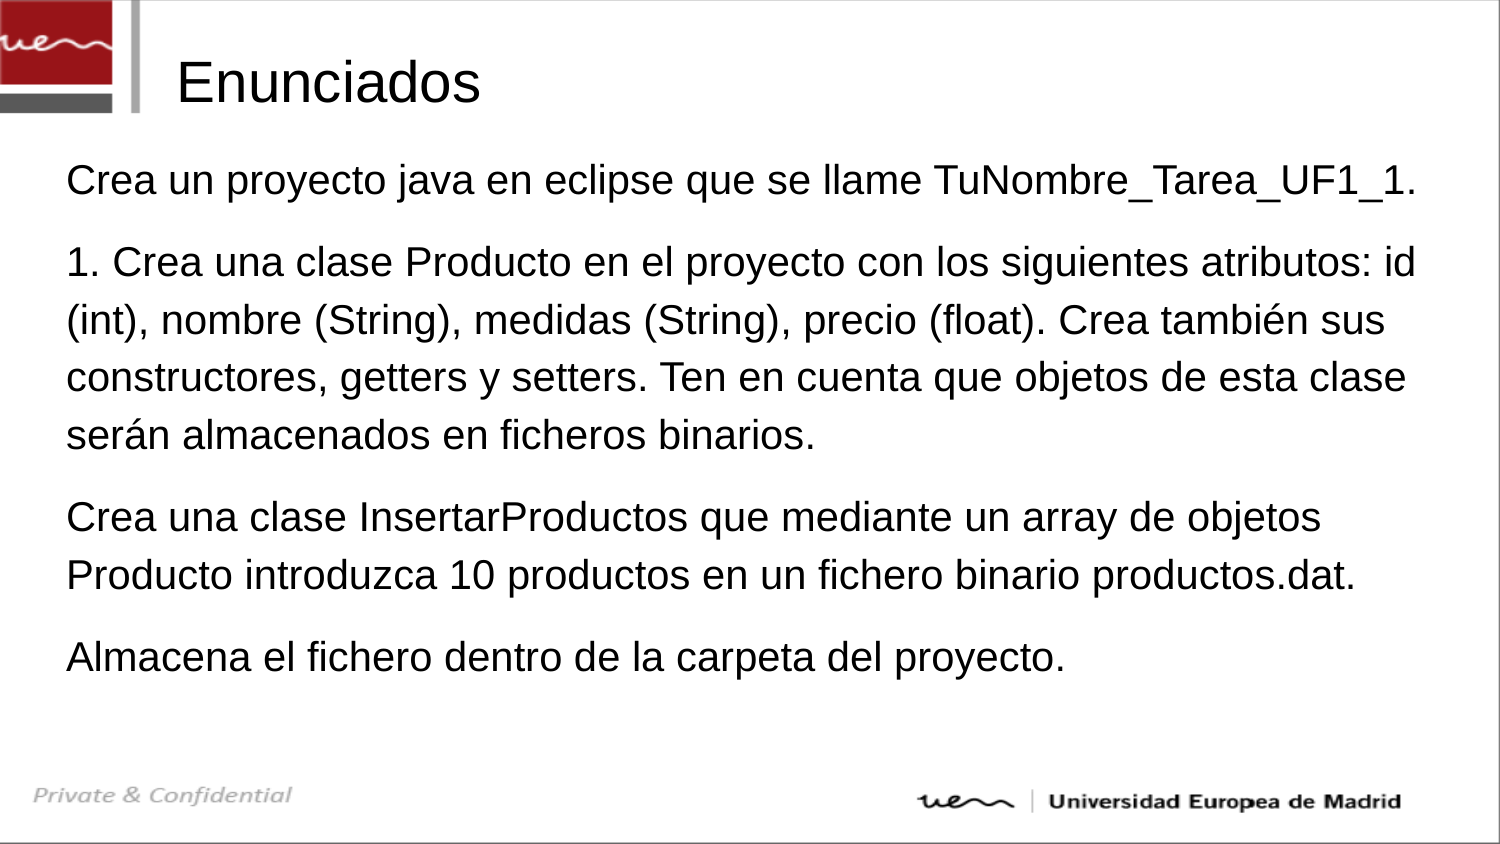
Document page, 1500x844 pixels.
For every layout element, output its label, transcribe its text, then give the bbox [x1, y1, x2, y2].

title Enunciados [161, 29, 1279, 124]
list Crea un proyecto java en eclipse que se llame TuNombre_Tarea_UF1_1. 1. Crea una clase Producto en el proyecto con los siguientes atributos: id (int), nombre (String), medidas (String), precio (float). Crea también sus constructores, getters y setters. Ten en cuenta que objetos de esta clase serán almacenados en ficheros binarios. Crea una clase InsertarProductos que mediante un array de objetos Producto introduzca 10 productos en un fichero binario productos.dat. Almacena el fichero dentro de la carpeta del proyecto. [51, 130, 1449, 750]
picture [0, 0, 1500, 844]
